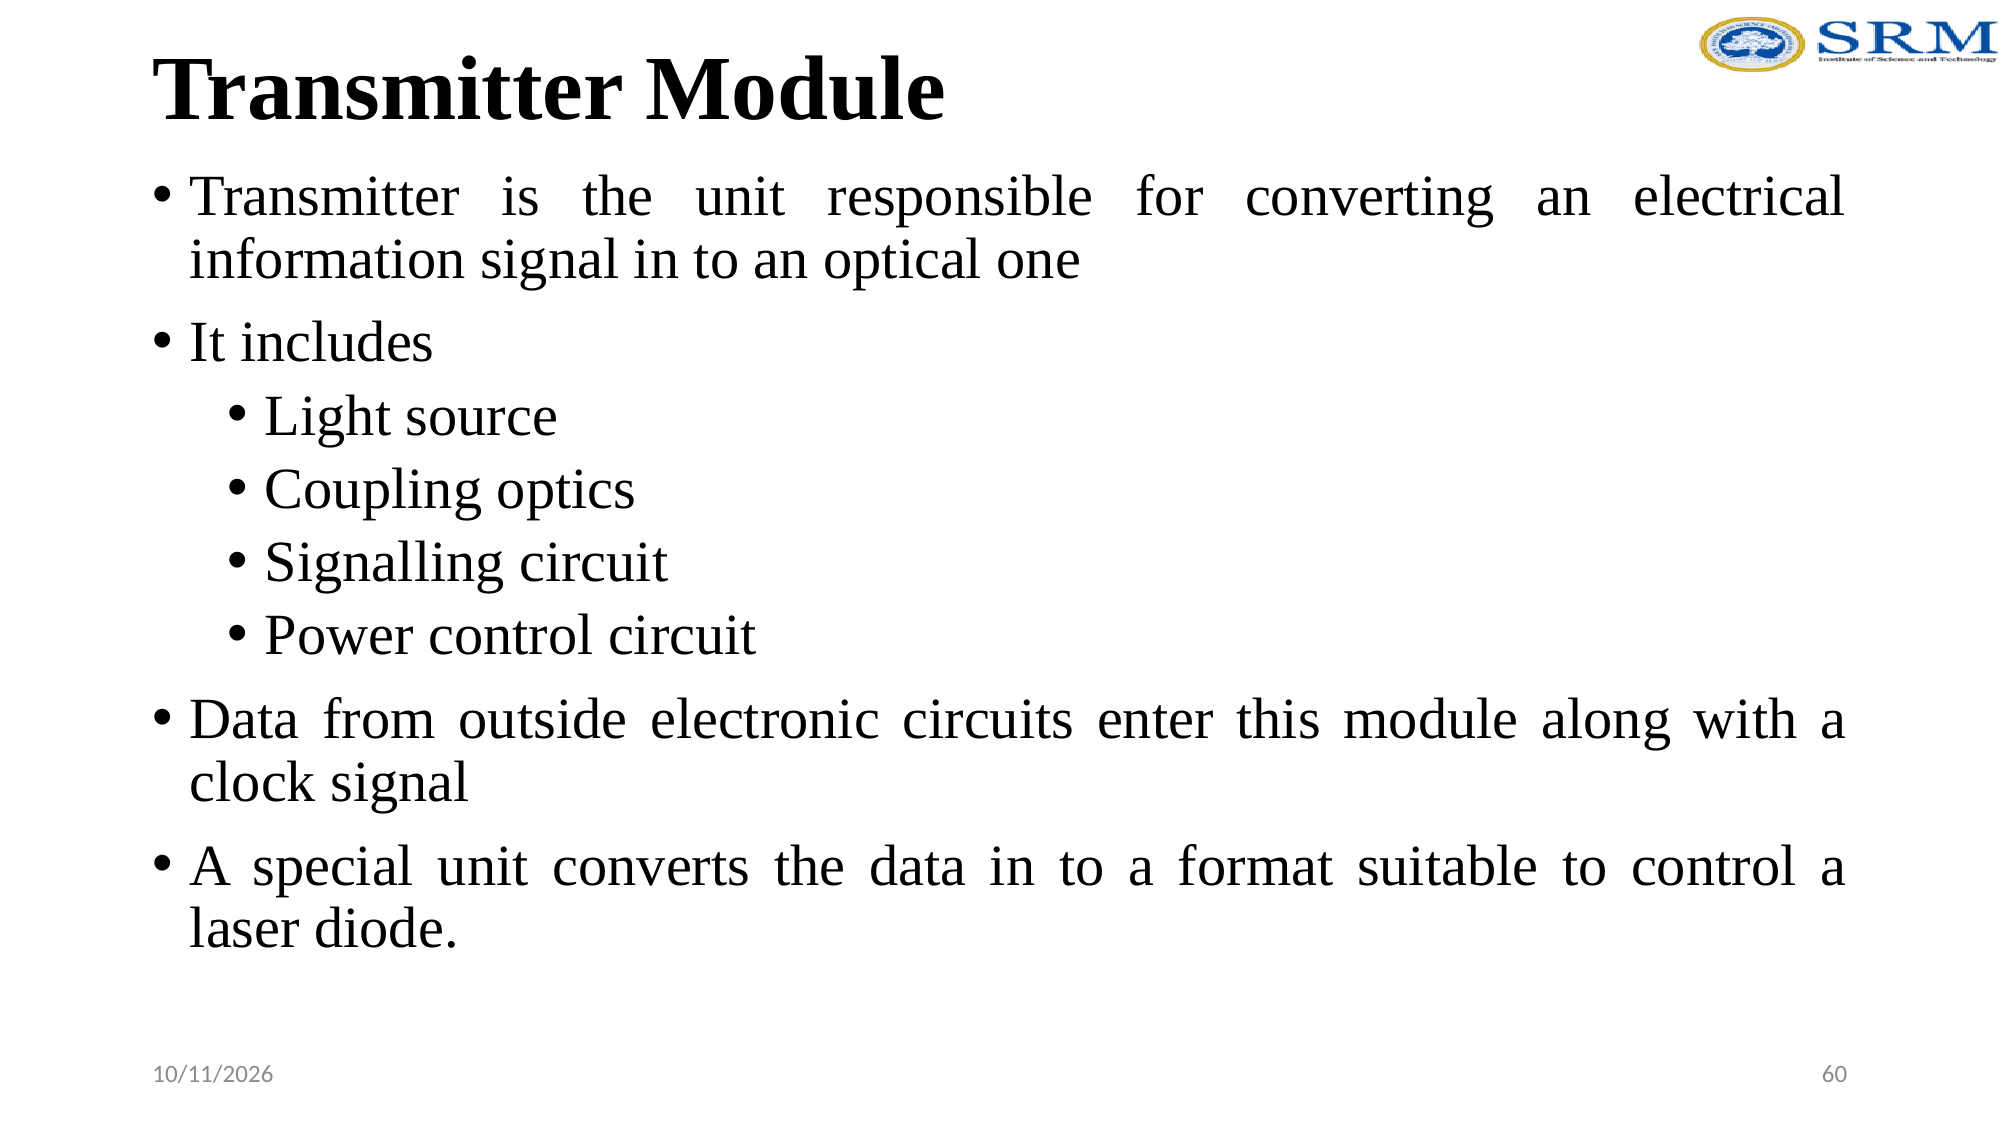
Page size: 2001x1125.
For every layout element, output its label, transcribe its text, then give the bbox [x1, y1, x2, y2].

list Transmitter is the unit responsible for converting an electrical information signal in to an optical one It includes Light source Coupling optics Signalling circuit Power control circuit Data from outside electronic circuits enter this module along with a clock signal A special unit converts the data in to a format suitable to control a laser diode. [137, 157, 1863, 1014]
slide_number 60 [1412, 1042, 1863, 1103]
title Transmitter Module [137, 21, 1863, 157]
picture [1698, 0, 2000, 90]
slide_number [137, 1042, 588, 1103]
